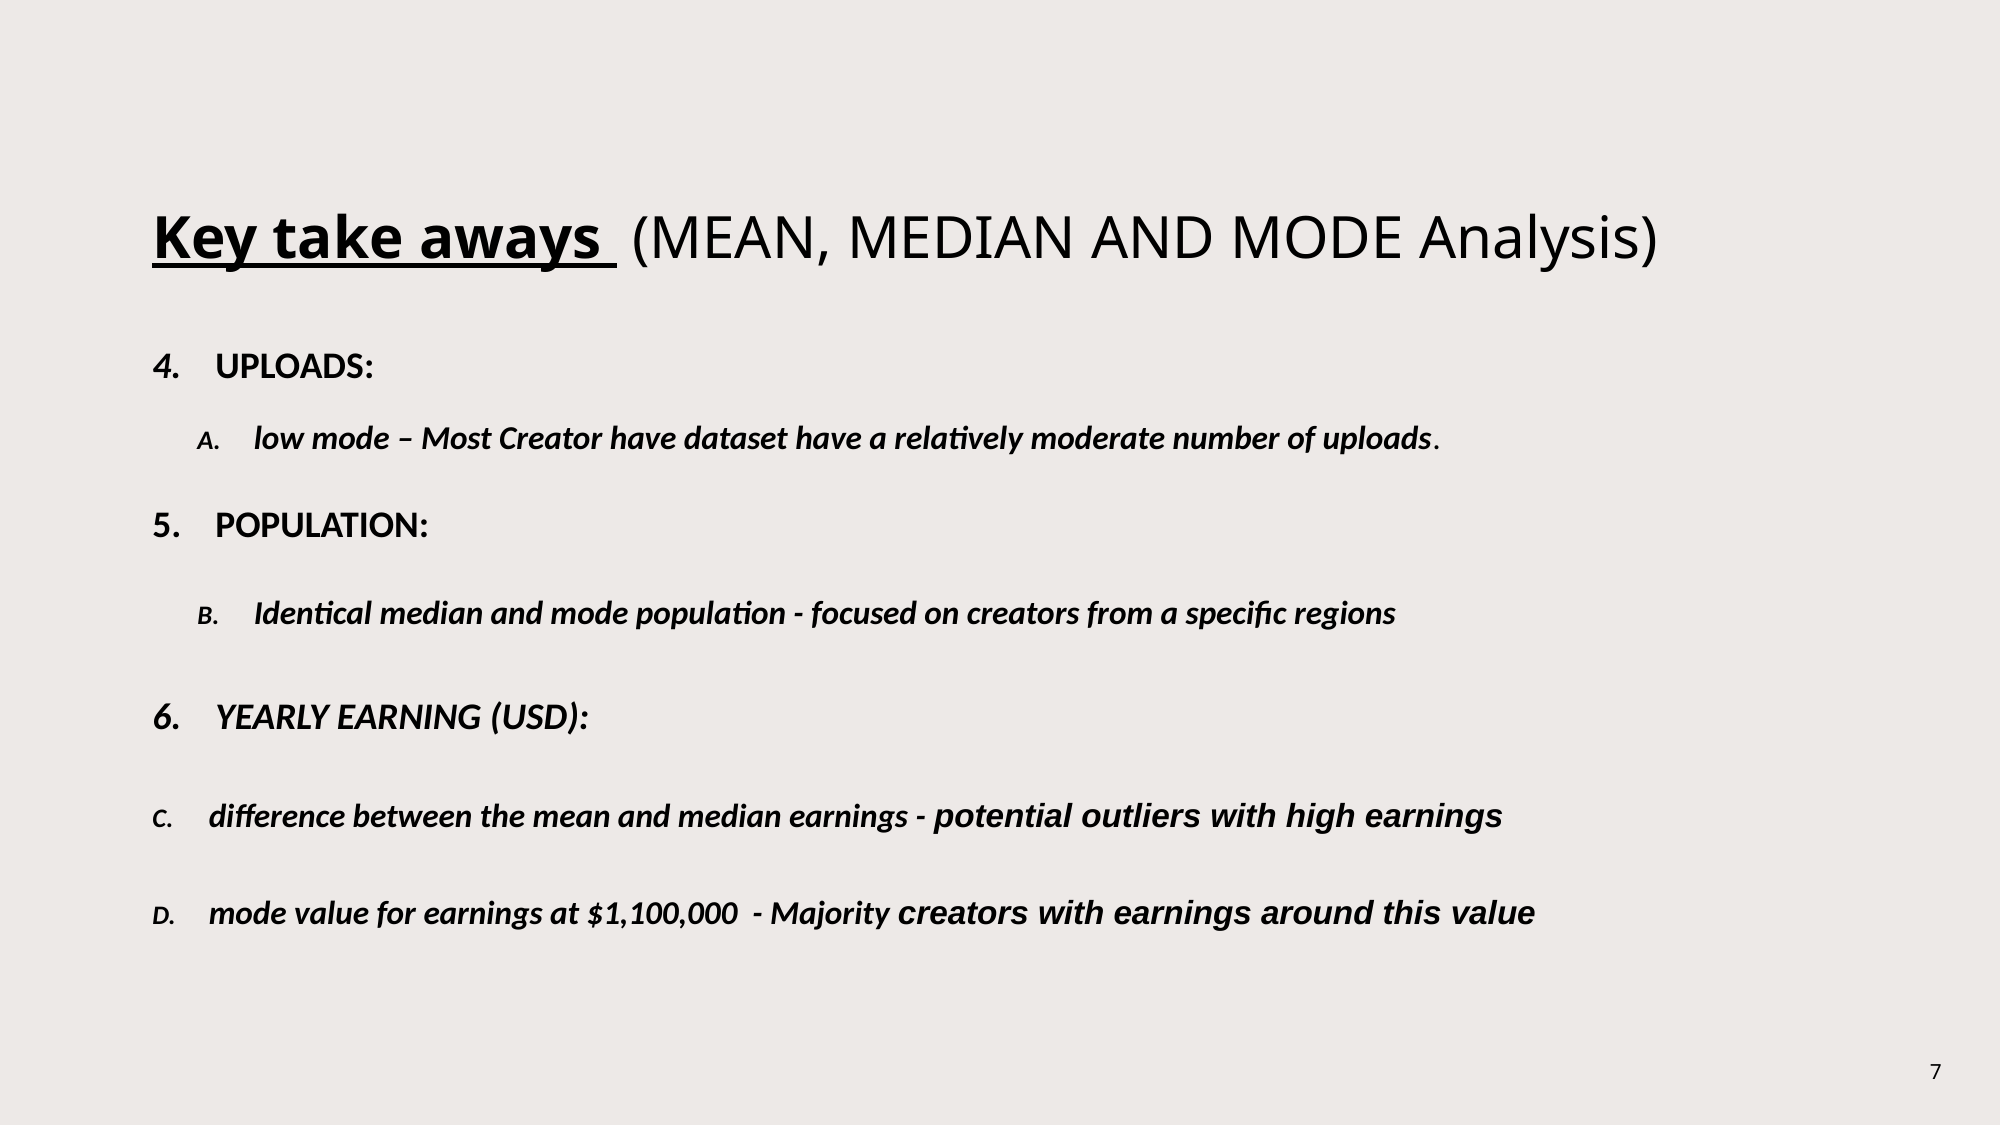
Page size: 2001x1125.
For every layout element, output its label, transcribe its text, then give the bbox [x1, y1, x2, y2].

slide_number 7 [1888, 1042, 1983, 1103]
list 4. UPLOADS: low mode – Most Creator have dataset have a relatively moderate number of uploads. 5. POPULATION: Identical median and mode population - focused on creators from a specific regions 6. YEARLY EARNING (USD): difference between the mean and median earnings - potential outliers with high earnings mode value for earnings at $1,100,000 - Majority creators with earnings around this value [137, 311, 1863, 1076]
title Key take aways (MEAN, MEDIAN AND MODE Analysis) [137, 95, 1863, 280]
